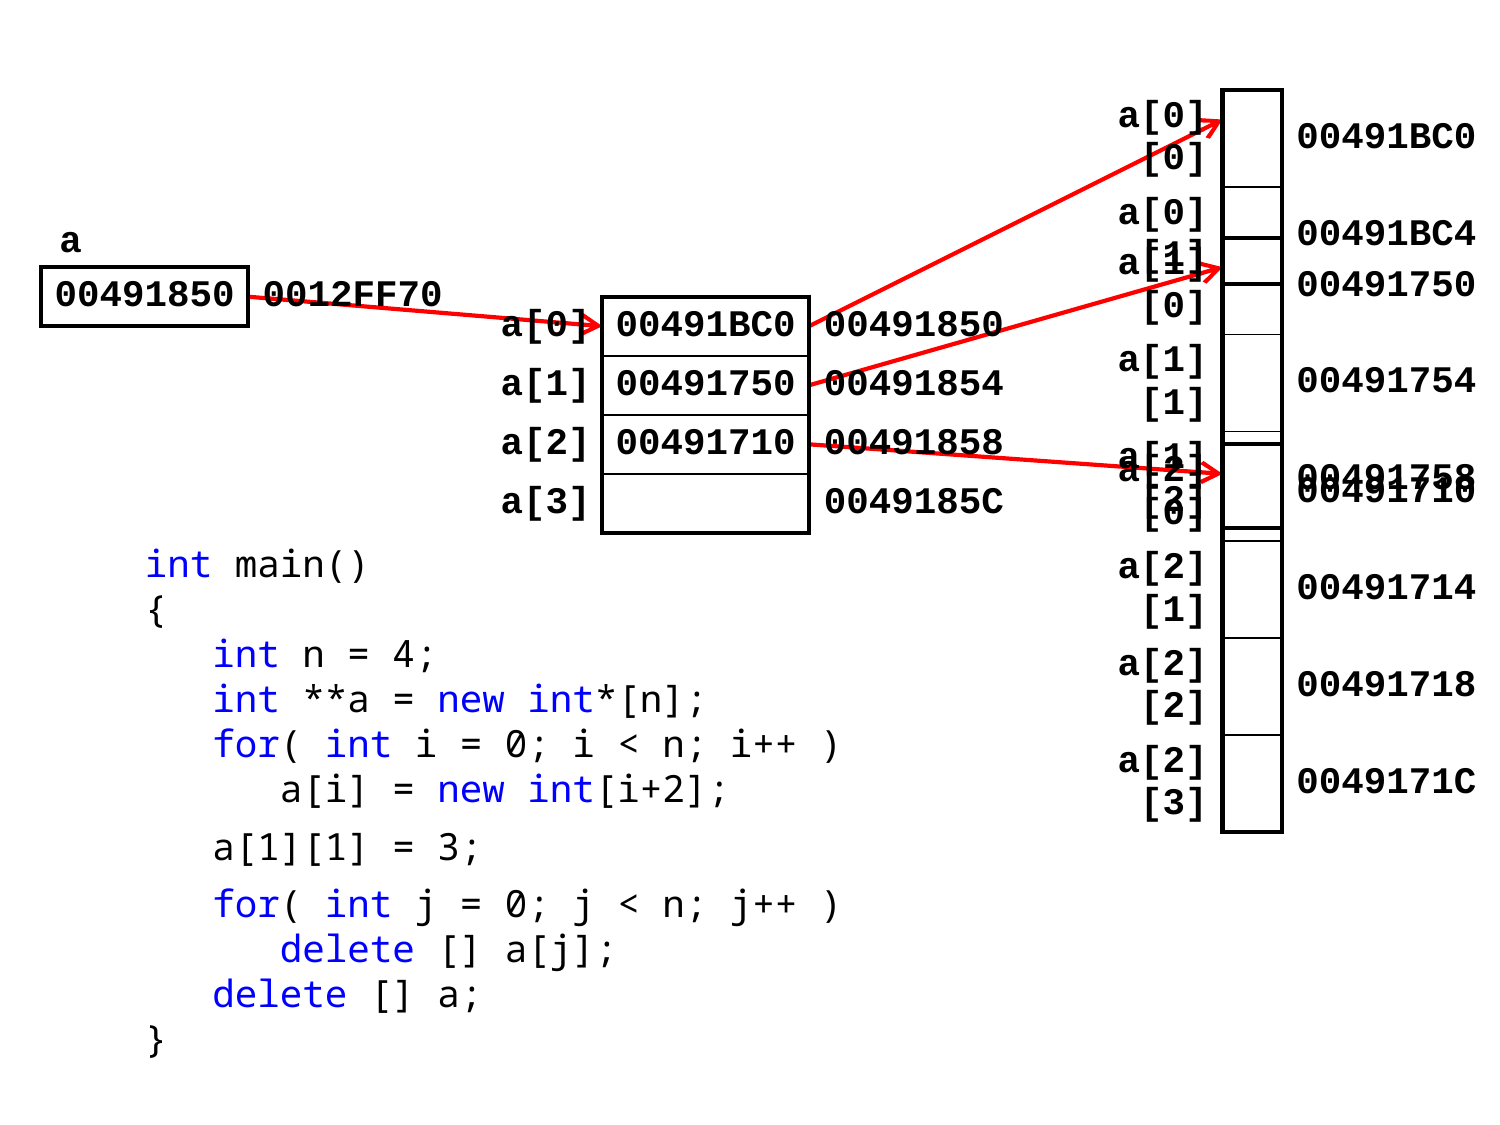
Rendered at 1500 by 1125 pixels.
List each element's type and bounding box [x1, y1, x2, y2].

table_header [811, 297, 1016, 356]
table_cell [1225, 335, 1280, 431]
table_cell [1045, 335, 1220, 444]
table_header [1225, 92, 1280, 186]
table_cell [1045, 541, 1220, 832]
table_cell [484, 356, 600, 533]
table_header [1225, 446, 1280, 540]
list [129, 532, 869, 1065]
table_cell [811, 356, 1016, 533]
table_header [43, 269, 246, 324]
text_box [1016, 317, 1045, 327]
table_header [604, 299, 807, 355]
table_cell [604, 475, 807, 531]
table_header [1045, 90, 1220, 187]
table_cell [1284, 187, 1488, 238]
table_header [484, 297, 600, 356]
text_box [41, 208, 101, 268]
table_cell [1284, 335, 1488, 444]
table_header [250, 267, 455, 326]
text_box [1016, 458, 1045, 462]
table_header [1225, 240, 1280, 334]
table_header [1284, 90, 1488, 187]
table_cell [604, 357, 807, 414]
table_header [1045, 238, 1220, 335]
table_cell [1225, 188, 1280, 236]
table_cell [1225, 432, 1280, 442]
text_box [867, 208, 1045, 297]
table_cell [1225, 736, 1280, 830]
table_header [1045, 444, 1220, 541]
table_header [1284, 444, 1488, 541]
table_cell [1045, 187, 1220, 238]
table_cell [1284, 541, 1488, 832]
text_box [455, 313, 484, 317]
table_cell [1225, 542, 1280, 637]
table_cell [604, 416, 807, 473]
table_header [1284, 238, 1488, 335]
table_cell [1225, 639, 1280, 734]
